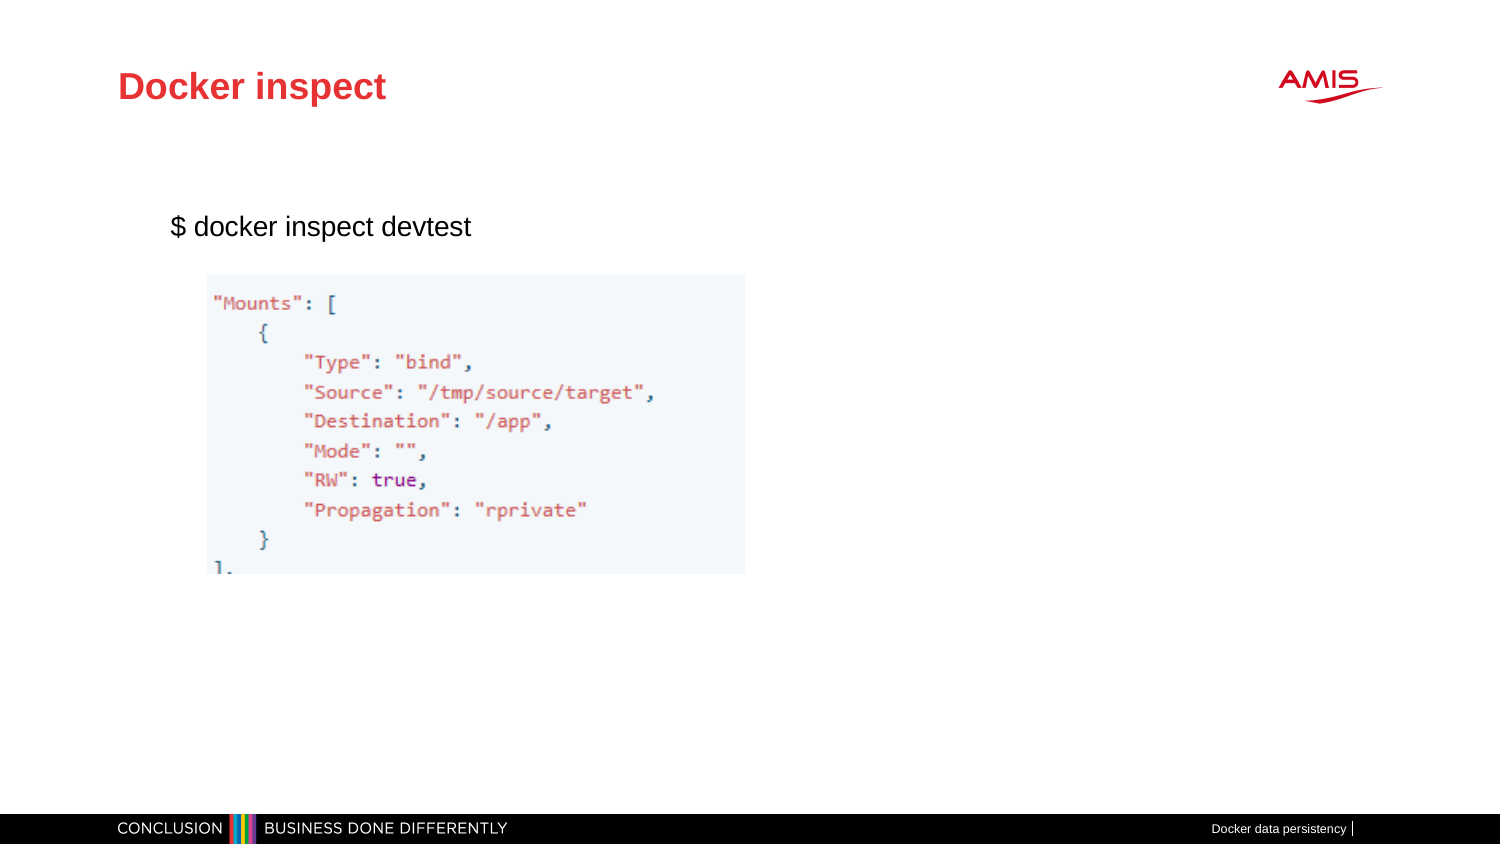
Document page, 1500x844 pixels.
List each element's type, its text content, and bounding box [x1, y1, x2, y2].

footer Docker data persistency [814, 820, 1347, 839]
picture [0, 814, 236, 844]
picture [239, 814, 1500, 844]
text_box $ docker inspect devtest [155, 201, 487, 250]
picture [207, 275, 745, 574]
picture [1205, 58, 1388, 106]
title Docker inspect [118, 47, 1205, 130]
